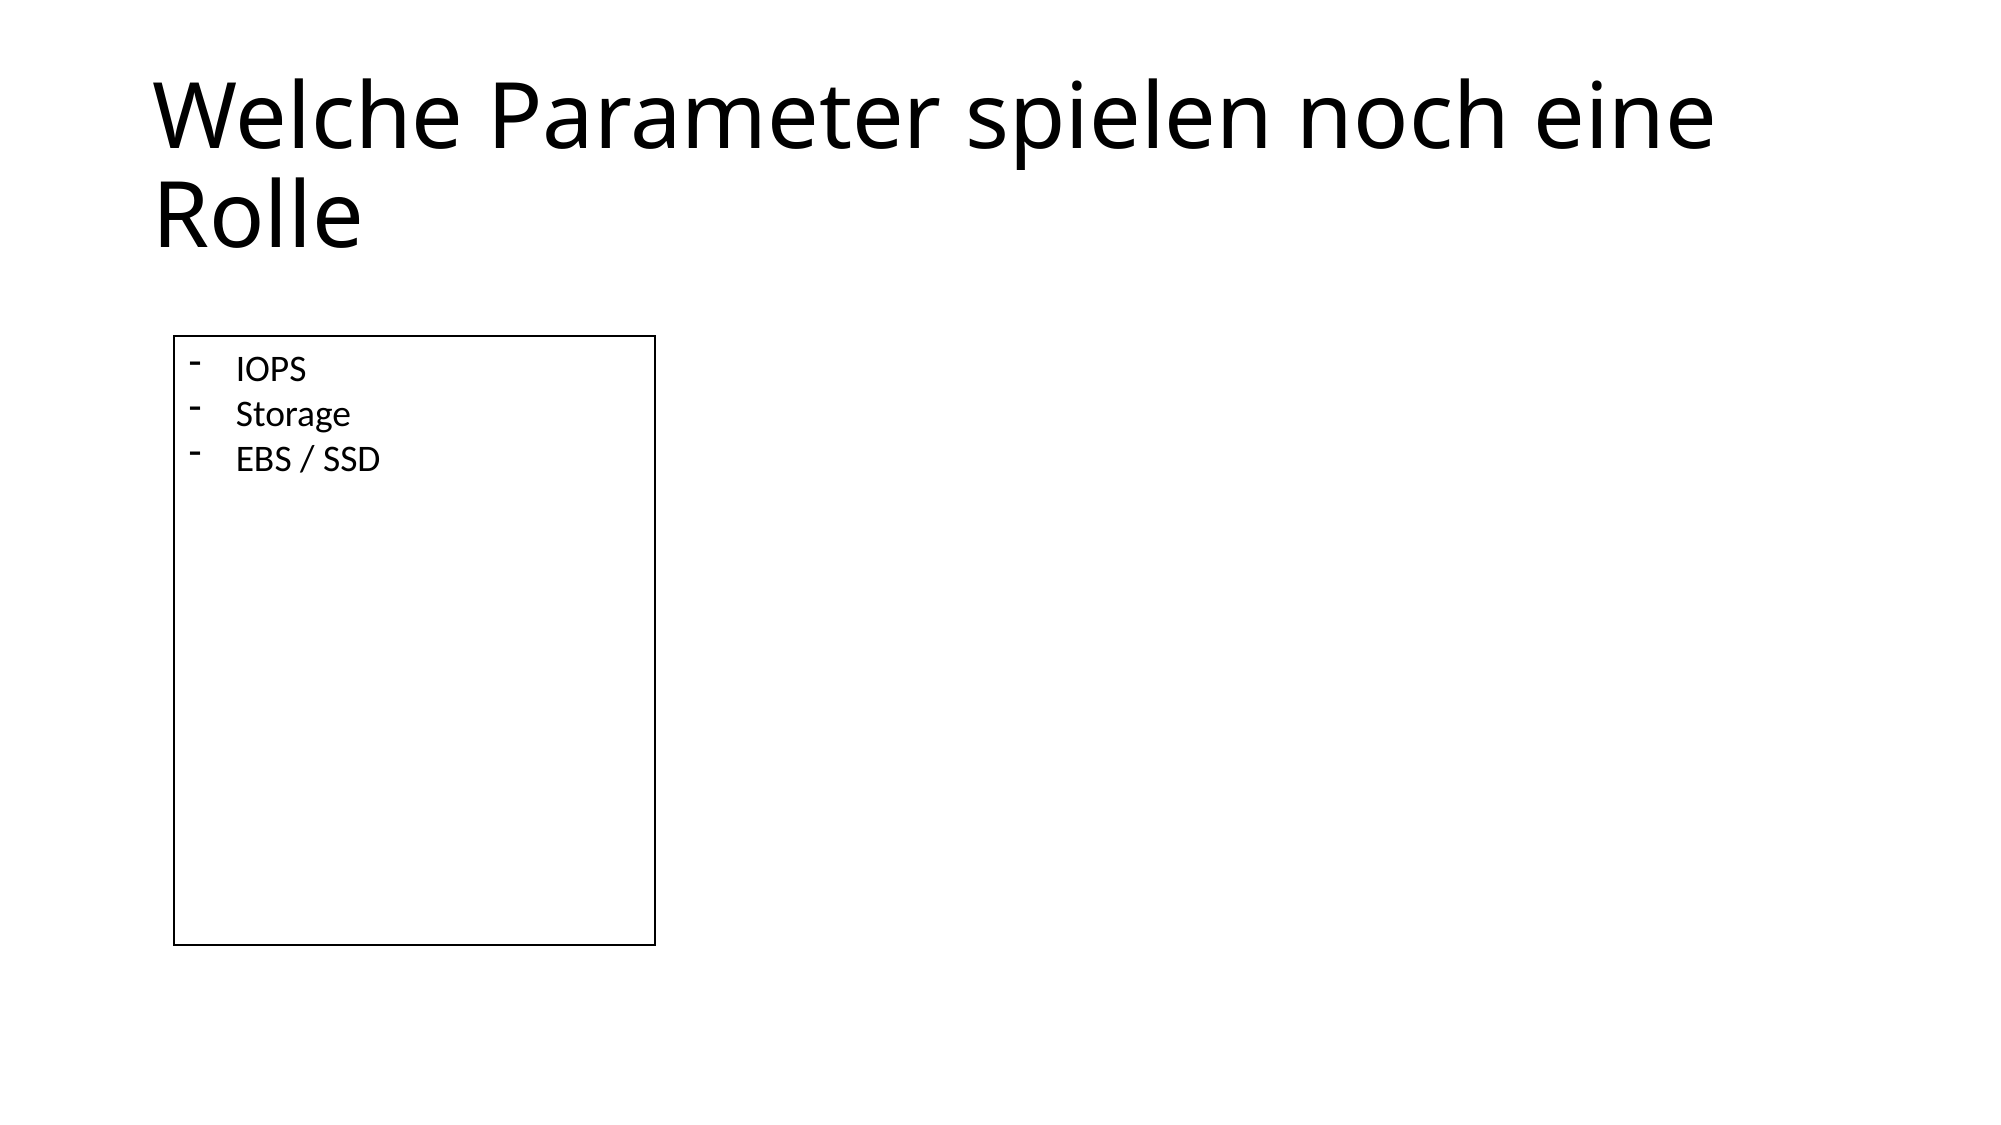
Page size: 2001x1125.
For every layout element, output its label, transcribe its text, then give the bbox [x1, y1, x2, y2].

title Welche Parameter spielen noch eine Rolle [137, 59, 1863, 278]
text_box IOPS Storage EBS / SSD [173, 335, 656, 946]
